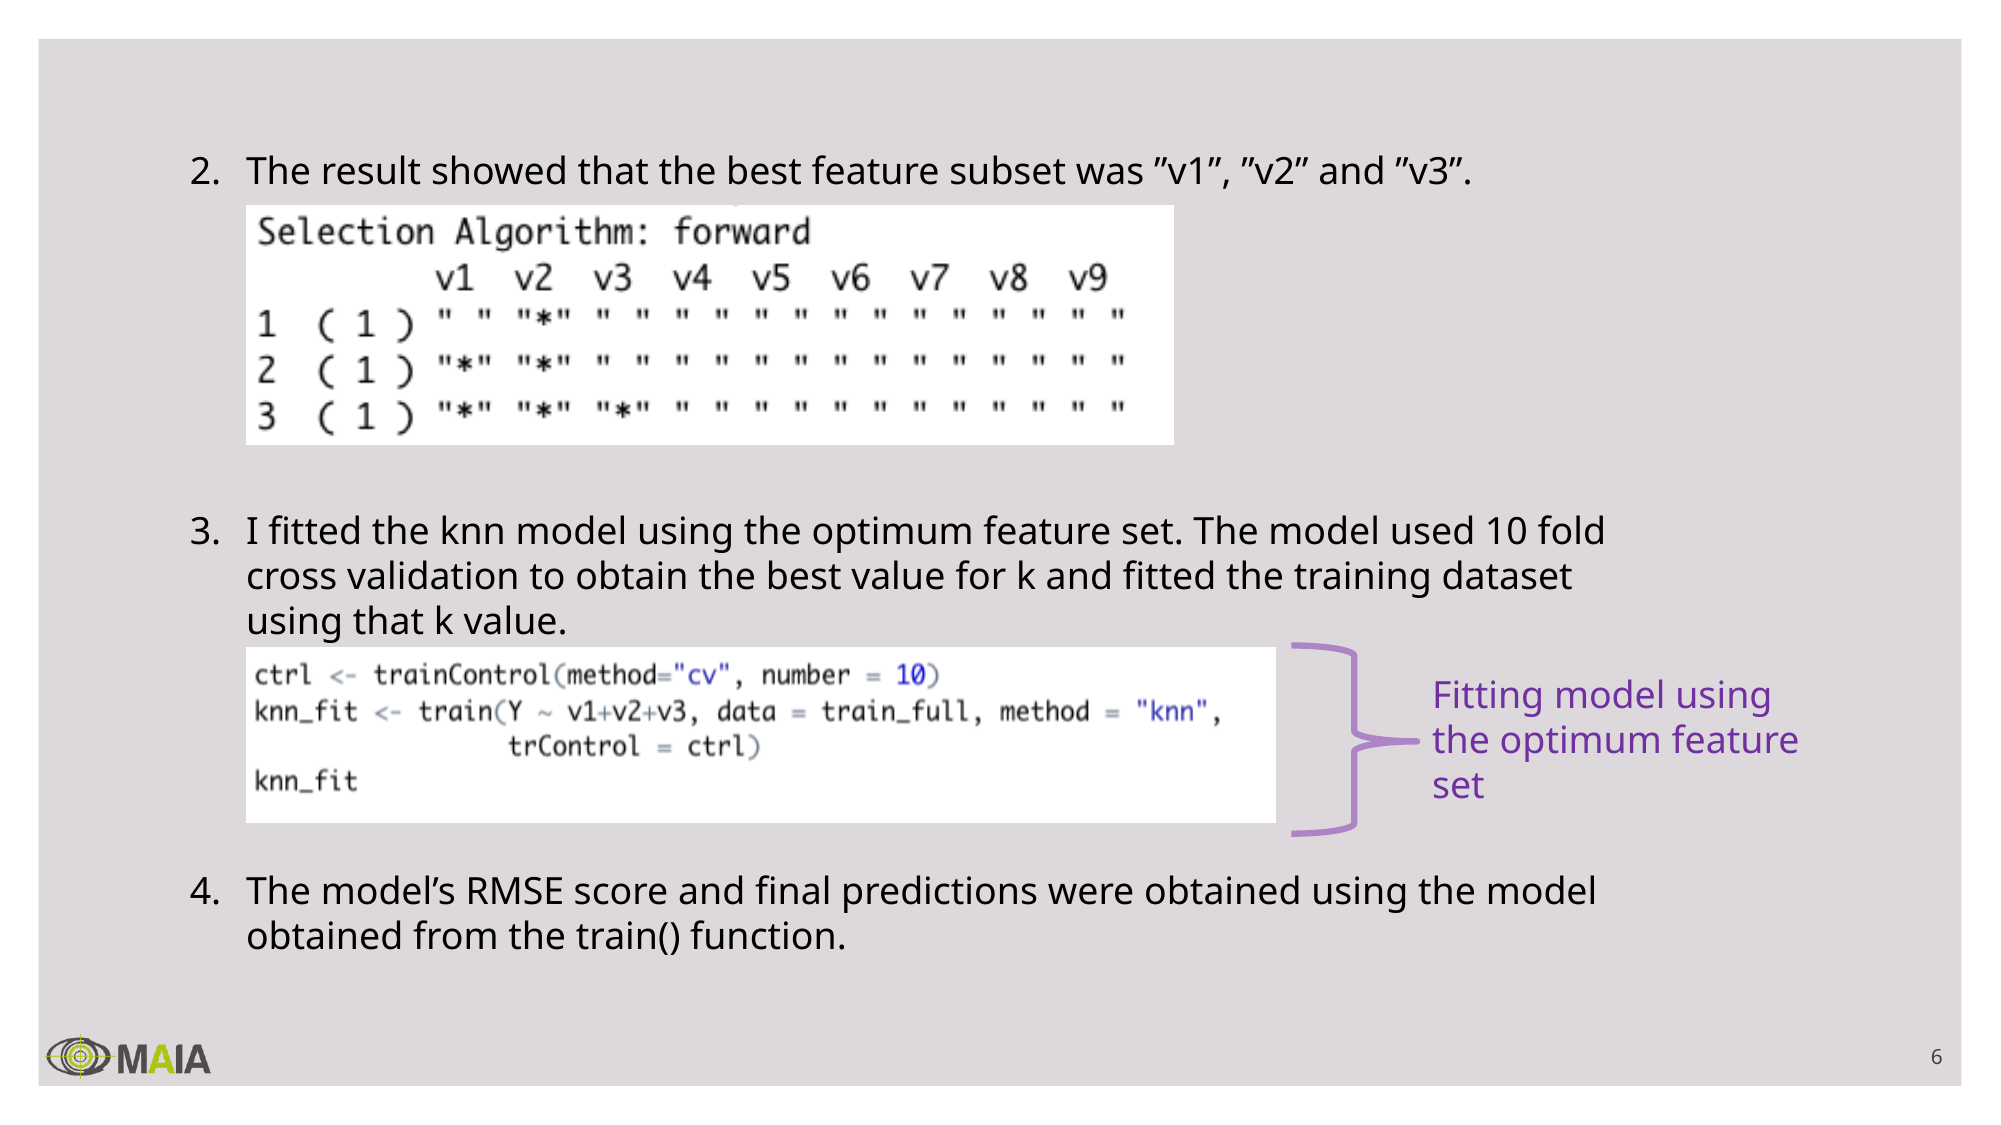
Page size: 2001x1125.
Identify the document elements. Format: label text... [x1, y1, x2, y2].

picture [42, 1027, 212, 1082]
text_box [1291, 644, 1417, 835]
text_box Fitting model using the optimum feature set [1417, 663, 1825, 814]
picture [246, 647, 1276, 823]
text_box The result showed that the best feature subset was ”v1”, ”v2” and ”v3”. I fitted the knn model using the optimum feature set. The model used 10 fold cross validation to obtain the best value for k and fitted the training dataset using that k value. The model’s RMSE score and final predictions were obtained using the model obtained from the train() function. [174, 139, 1696, 964]
slide_number 6 [1717, 1034, 1958, 1080]
picture [246, 205, 1174, 445]
